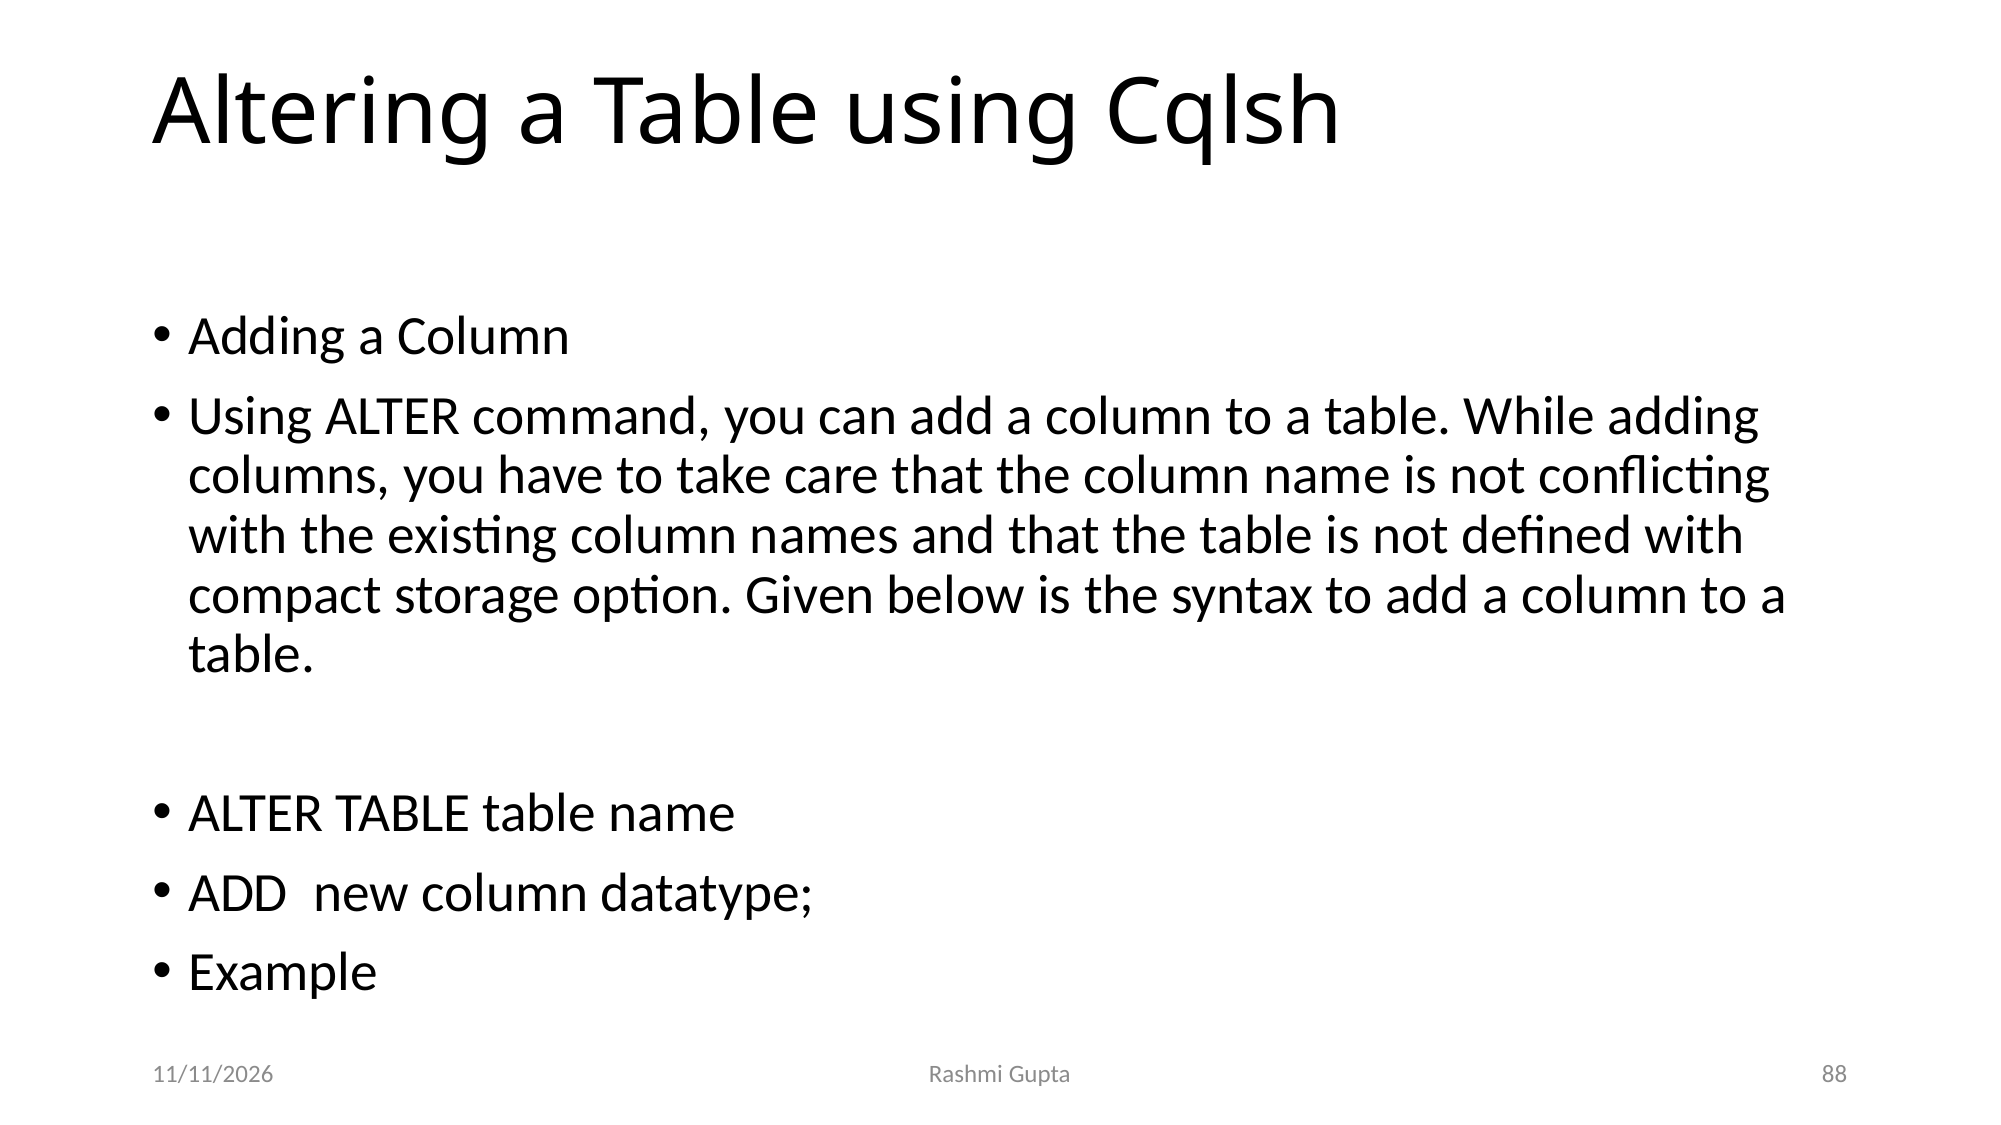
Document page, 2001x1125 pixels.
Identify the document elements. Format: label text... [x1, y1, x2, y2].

footer Rashmi Gupta [662, 1042, 1338, 1103]
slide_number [137, 1042, 588, 1103]
list Adding a Column Using ALTER command, you can add a column to a table. While adding columns, you have to take care that the column name is not conflicting with the existing column names and that the table is not defined with compact storage option. Given below is the syntax to add a column to a table. ALTER TABLE table name ADD new column datatype; Example [137, 299, 1863, 1014]
title Altering a Table using Cqlsh [137, 59, 1863, 278]
slide_number 88 [1412, 1042, 1863, 1103]
